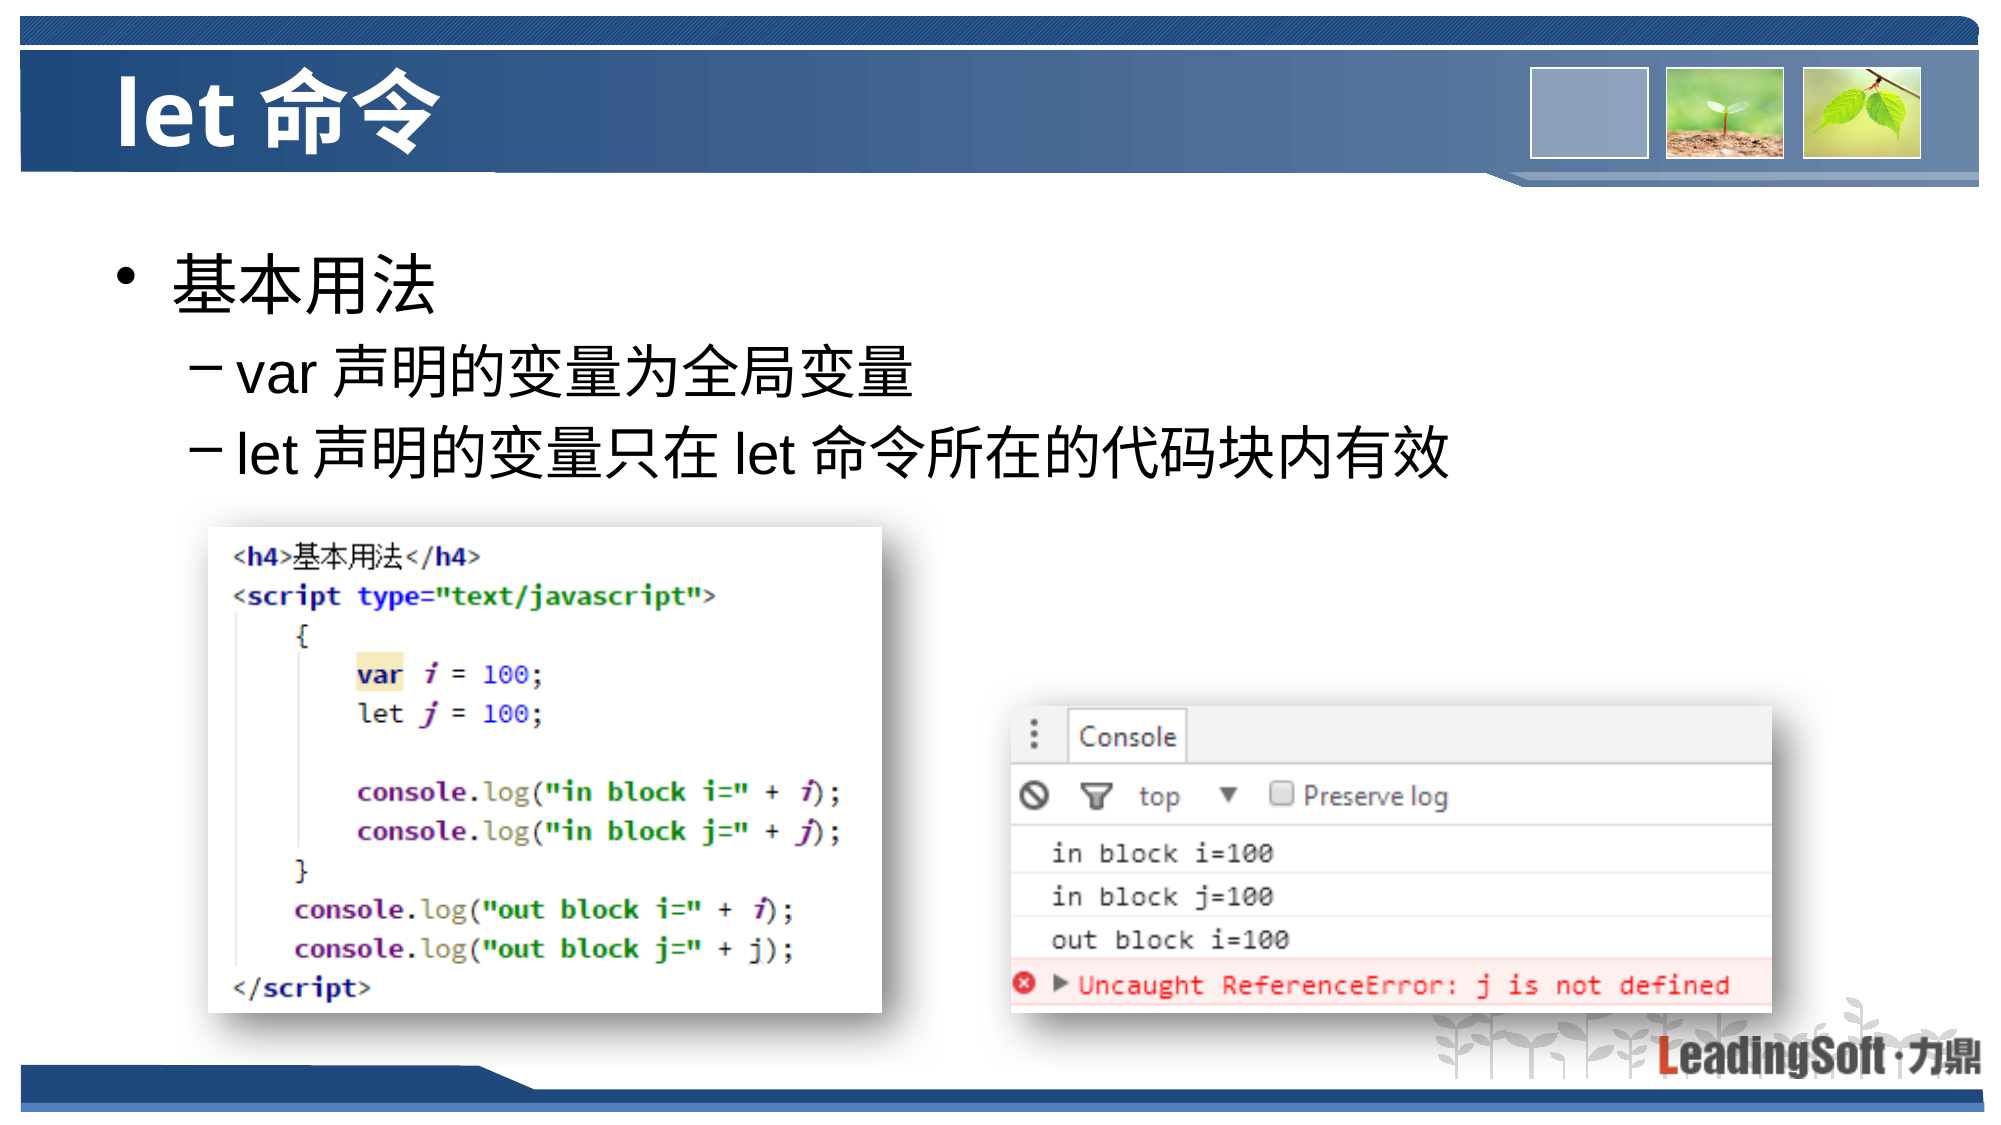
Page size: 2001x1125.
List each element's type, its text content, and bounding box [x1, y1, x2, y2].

picture [1659, 1036, 1983, 1079]
title let命令 [99, 39, 1517, 182]
picture [1804, 69, 1920, 157]
picture [208, 526, 883, 1013]
picture [1011, 705, 1772, 1013]
picture [1667, 69, 1783, 157]
list 基本用法 var声明的变量为全局变量 let声明的变量只在let命令所在的代码块内有效 [99, 235, 1900, 1013]
